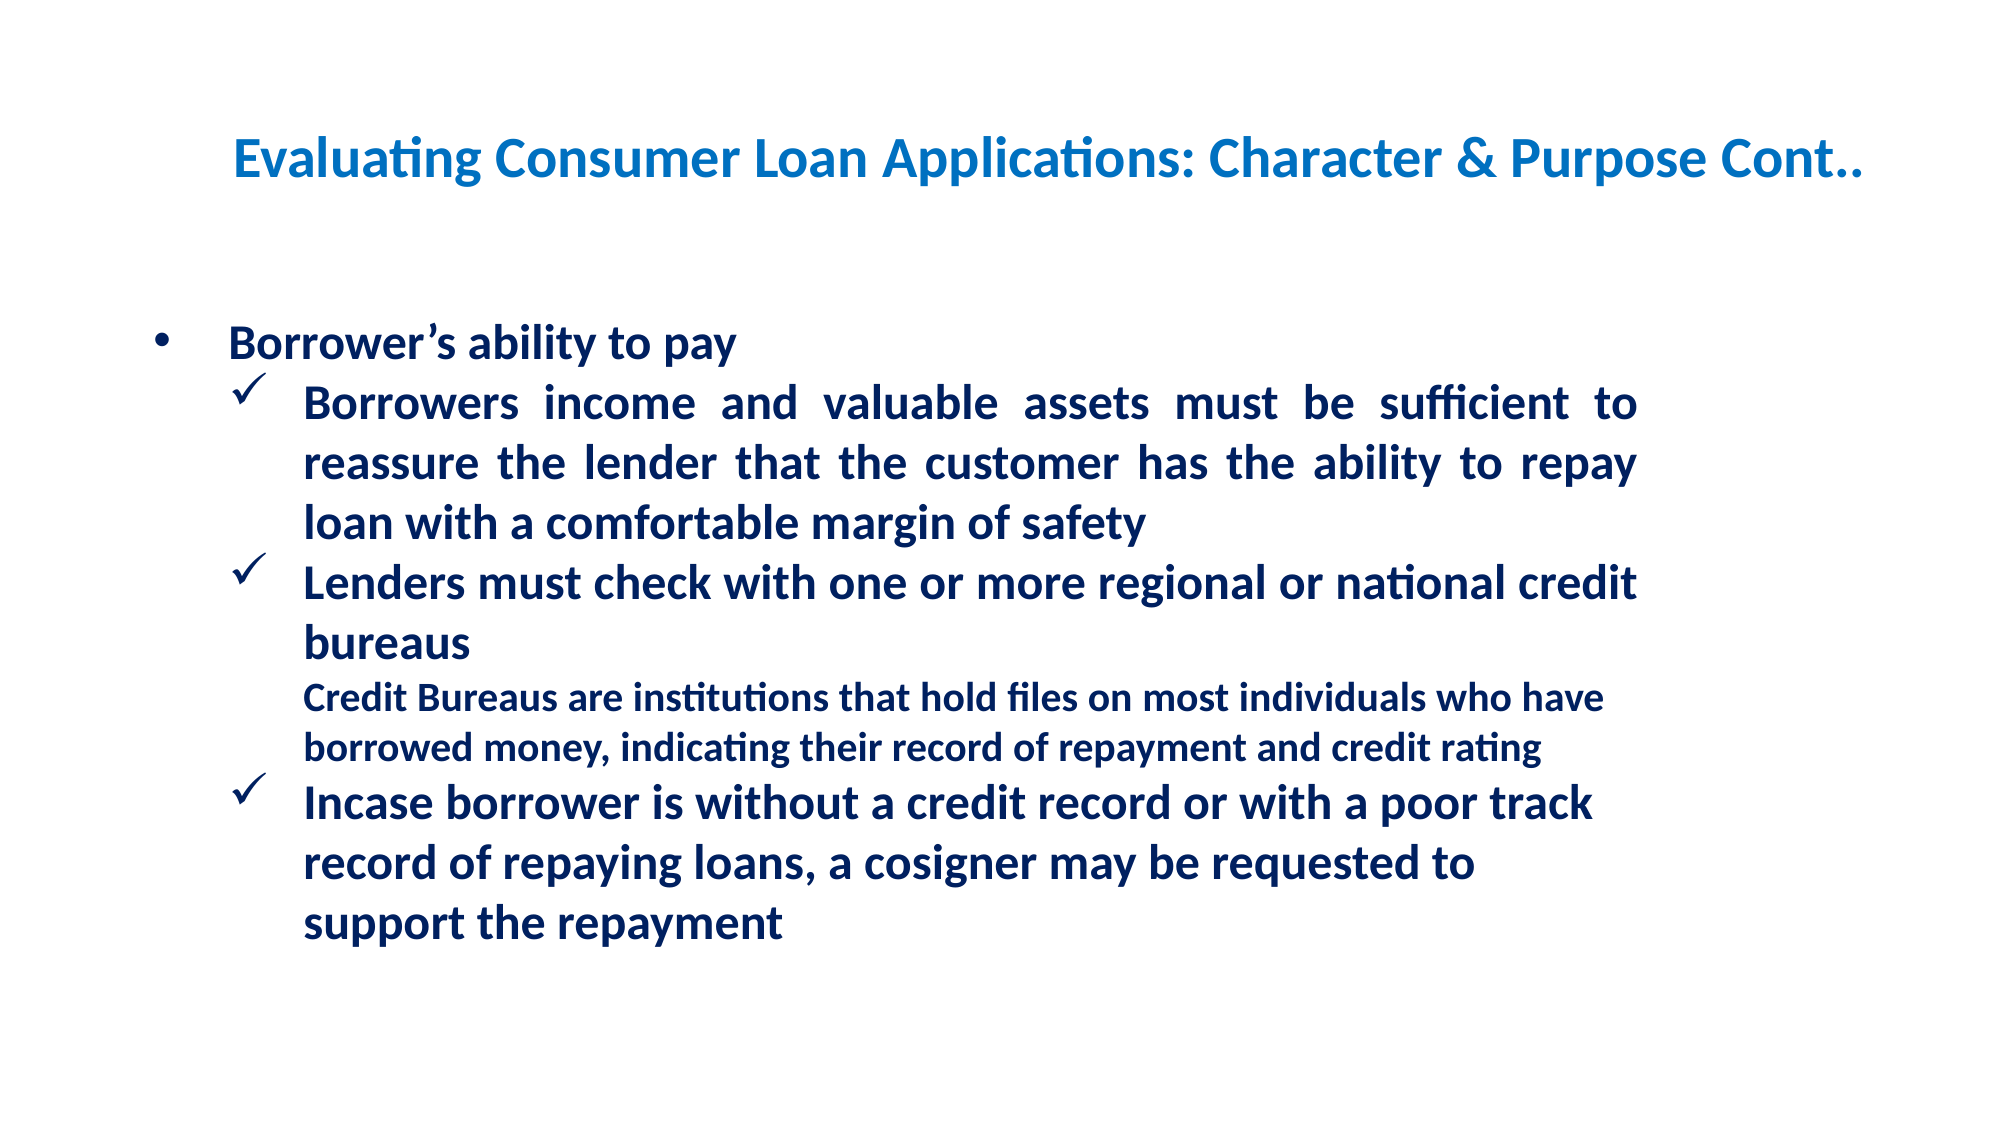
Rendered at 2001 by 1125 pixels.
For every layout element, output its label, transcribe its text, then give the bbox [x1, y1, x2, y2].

list Borrower’s ability to pay Borrowers income and valuable assets must be sufficient to reassure the lender that the customer has the ability to repay loan with a comfortable margin of safety Lenders must check with one or more regional or national credit bureaus Credit Bureaus are institutions that hold files on most individuals who have borrowed money, indicating their record of repayment and credit rating Incase borrower is without a credit record or with a poor track record of repaying loans, a cosigner may be requested to support the repayment [64, 301, 1654, 1012]
title Evaluating Consumer Loan Applications: Character & Purpose Cont.. [218, 94, 1944, 224]
